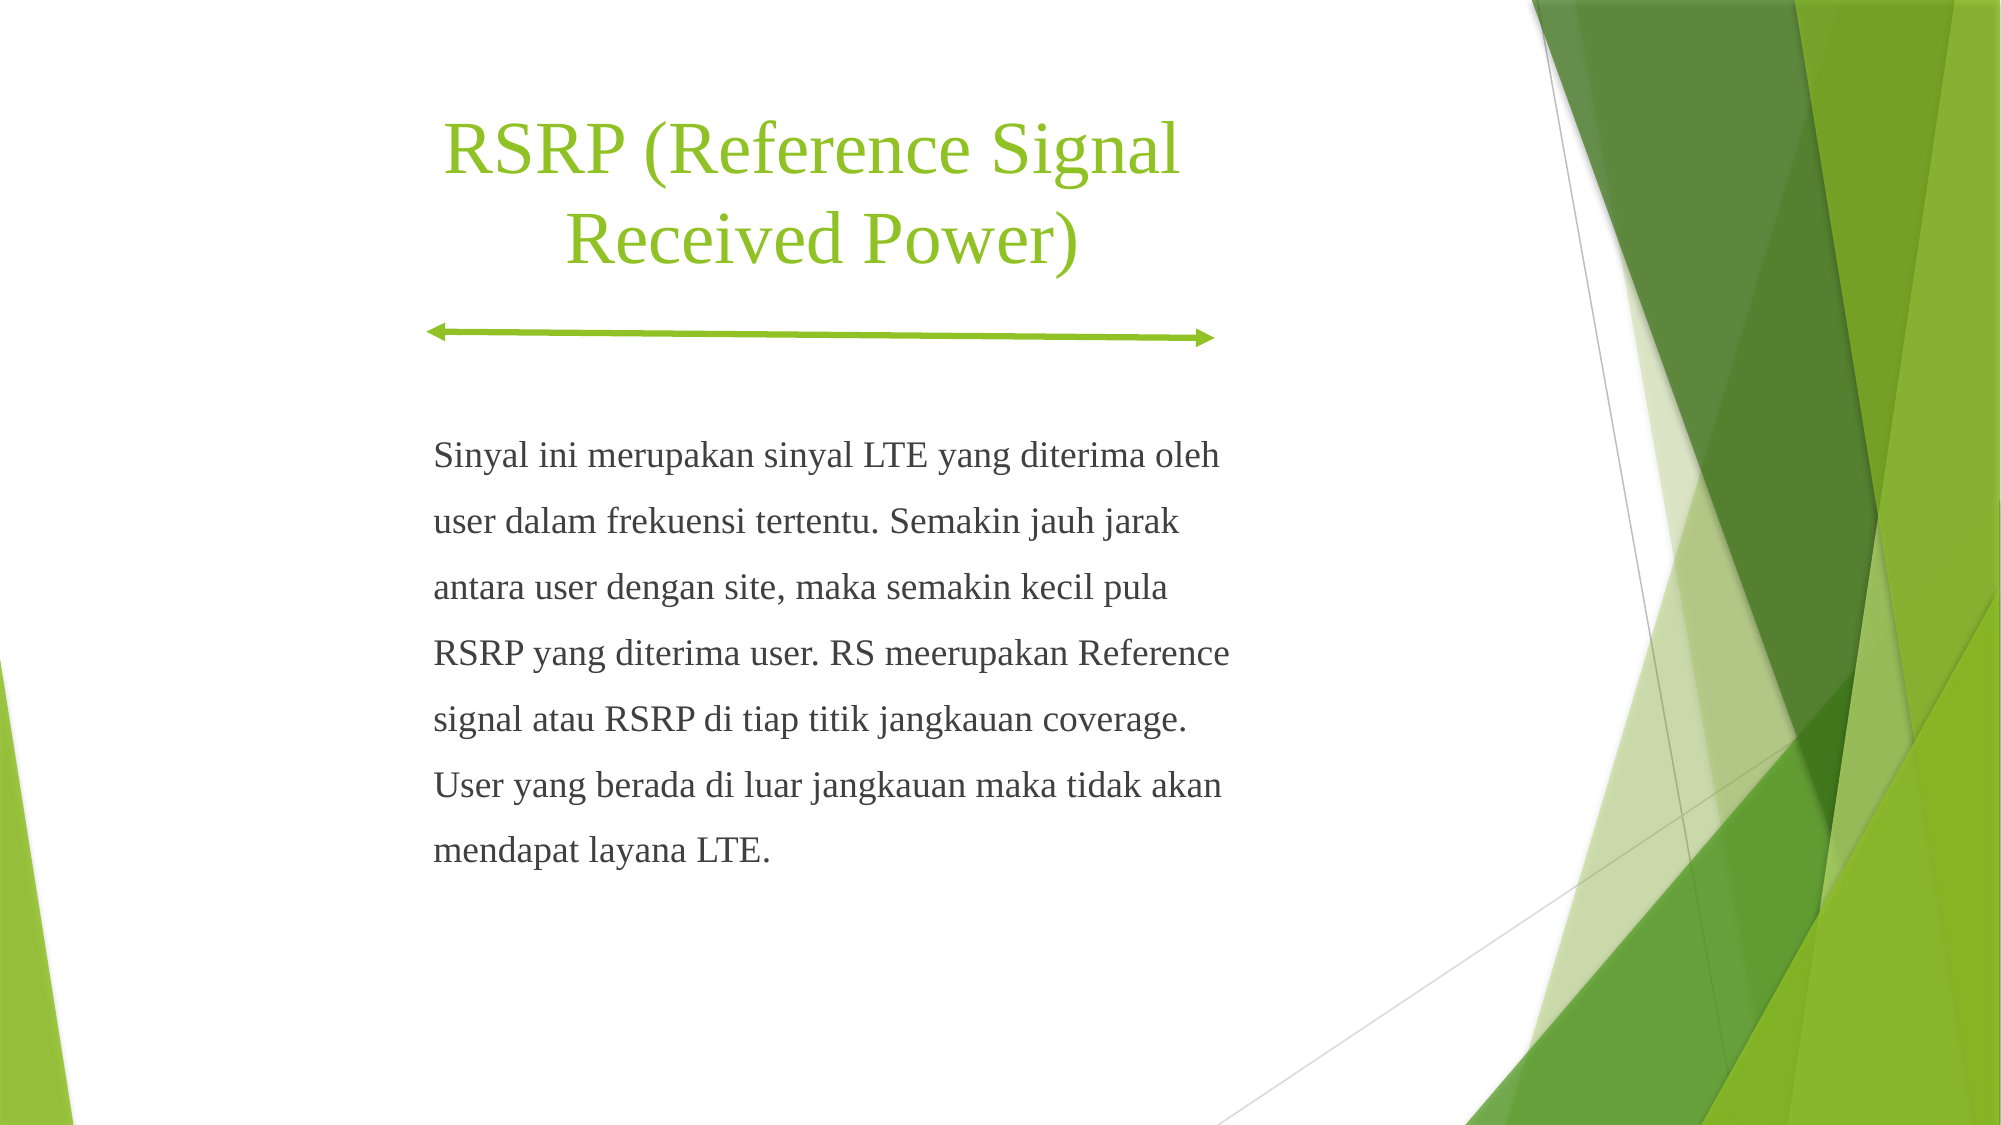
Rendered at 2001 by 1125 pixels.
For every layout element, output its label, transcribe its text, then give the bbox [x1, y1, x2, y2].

list Sinyal ini merupakan sinyal LTE yang diterima oleh user dalam frekuensi tertentu. Semakin jauh jarak antara user dengan site, maka semakin kecil pula RSRP yang diterima user. RS meerupakan Reference signal atau RSRP di tiap titik jangkauan coverage. User yang berada di luar jangkauan maka tidak akan mendapat layana LTE. [418, 422, 1829, 1060]
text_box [425, 331, 1216, 339]
title RSRP (Reference Signal Received Power) [117, 91, 1528, 309]
